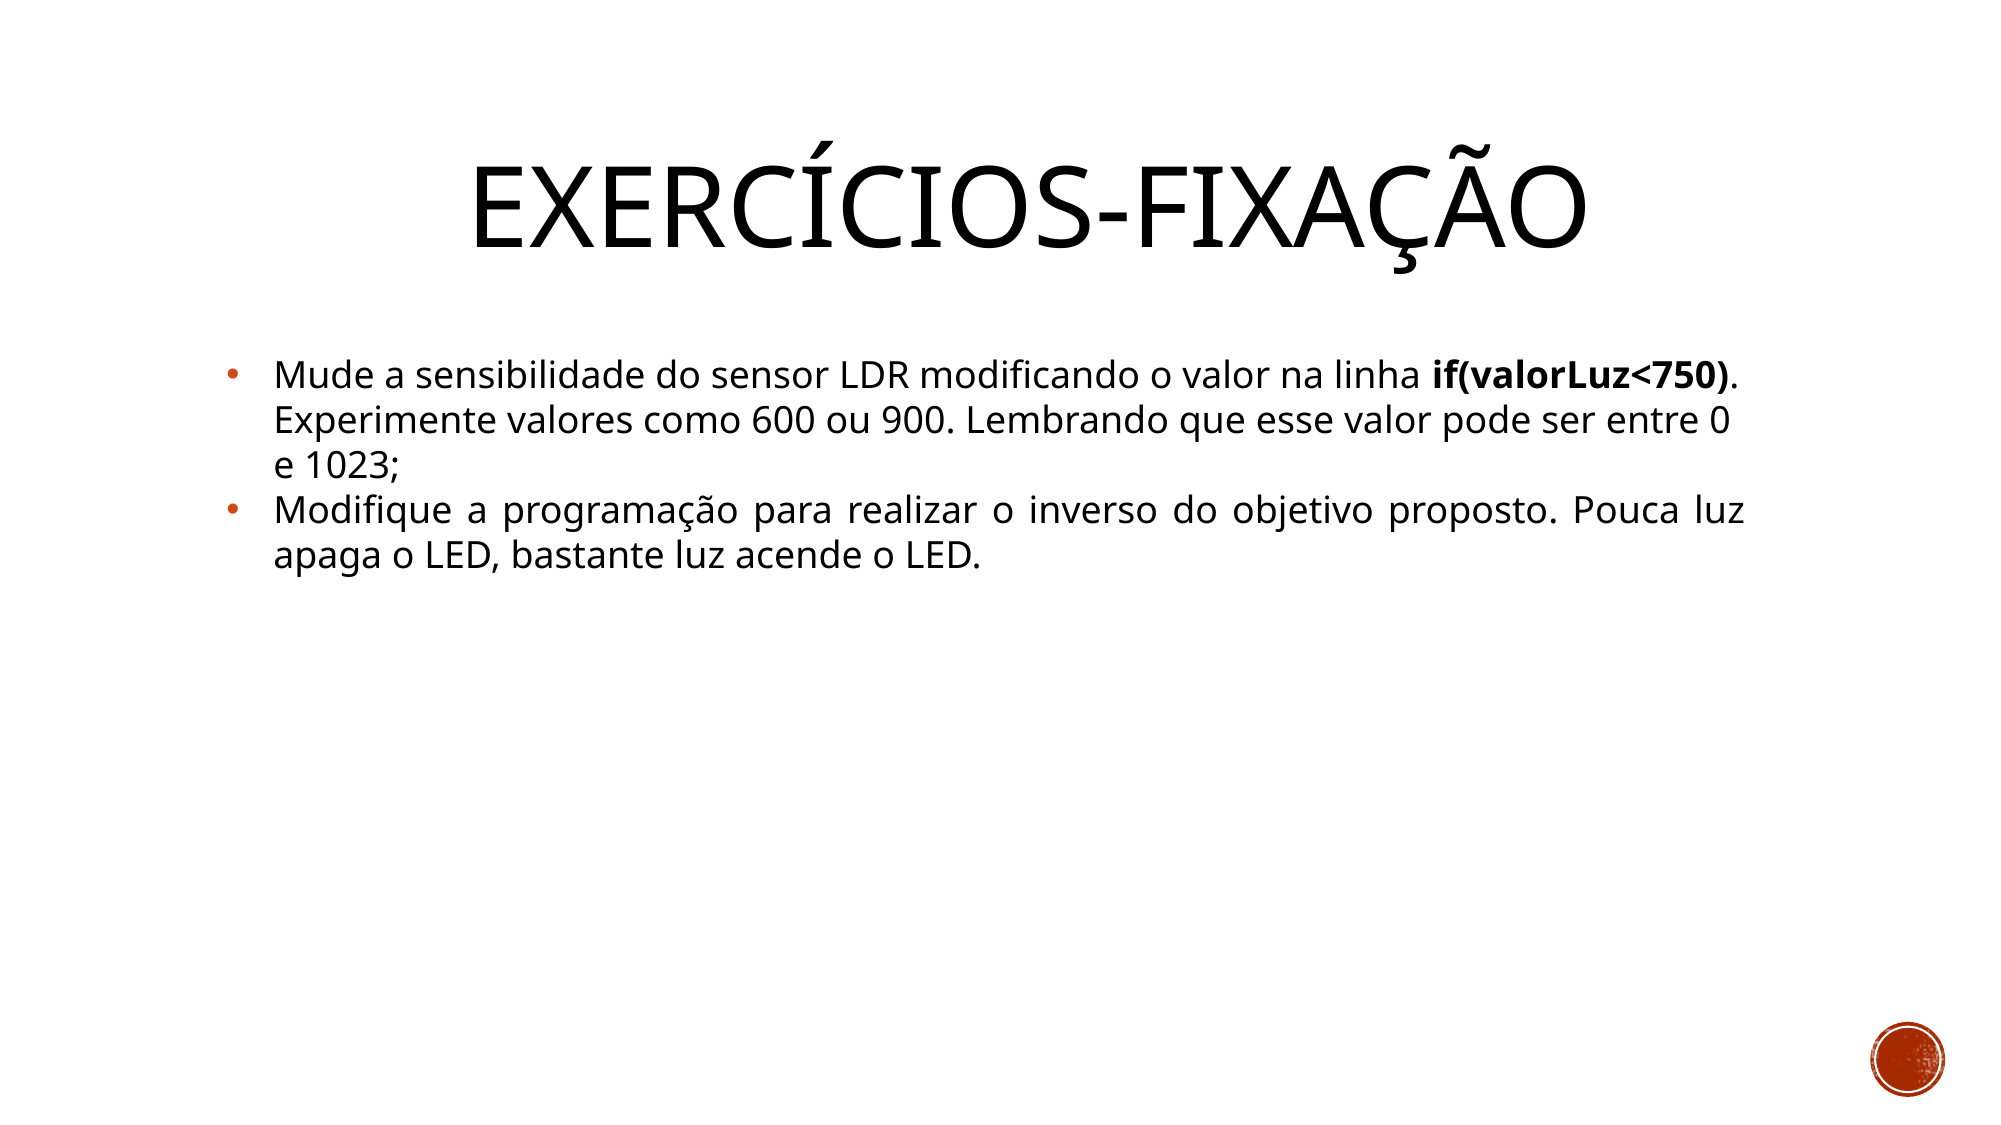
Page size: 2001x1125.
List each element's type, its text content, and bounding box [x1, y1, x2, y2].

text_box Mude a sensibilidade do sensor LDR modificando o valor na linha if(valorLuz<750). Experimente valores como 600 ou 900. Lembrando que esse valor pode ser entre 0 e 1023; Modifique a programação para realizar o inverso do objetivo proposto. Pouca luz apaga o LED, bastante luz acende o LED. [211, 343, 1762, 584]
title Exercícios-fixação [175, 79, 1826, 344]
